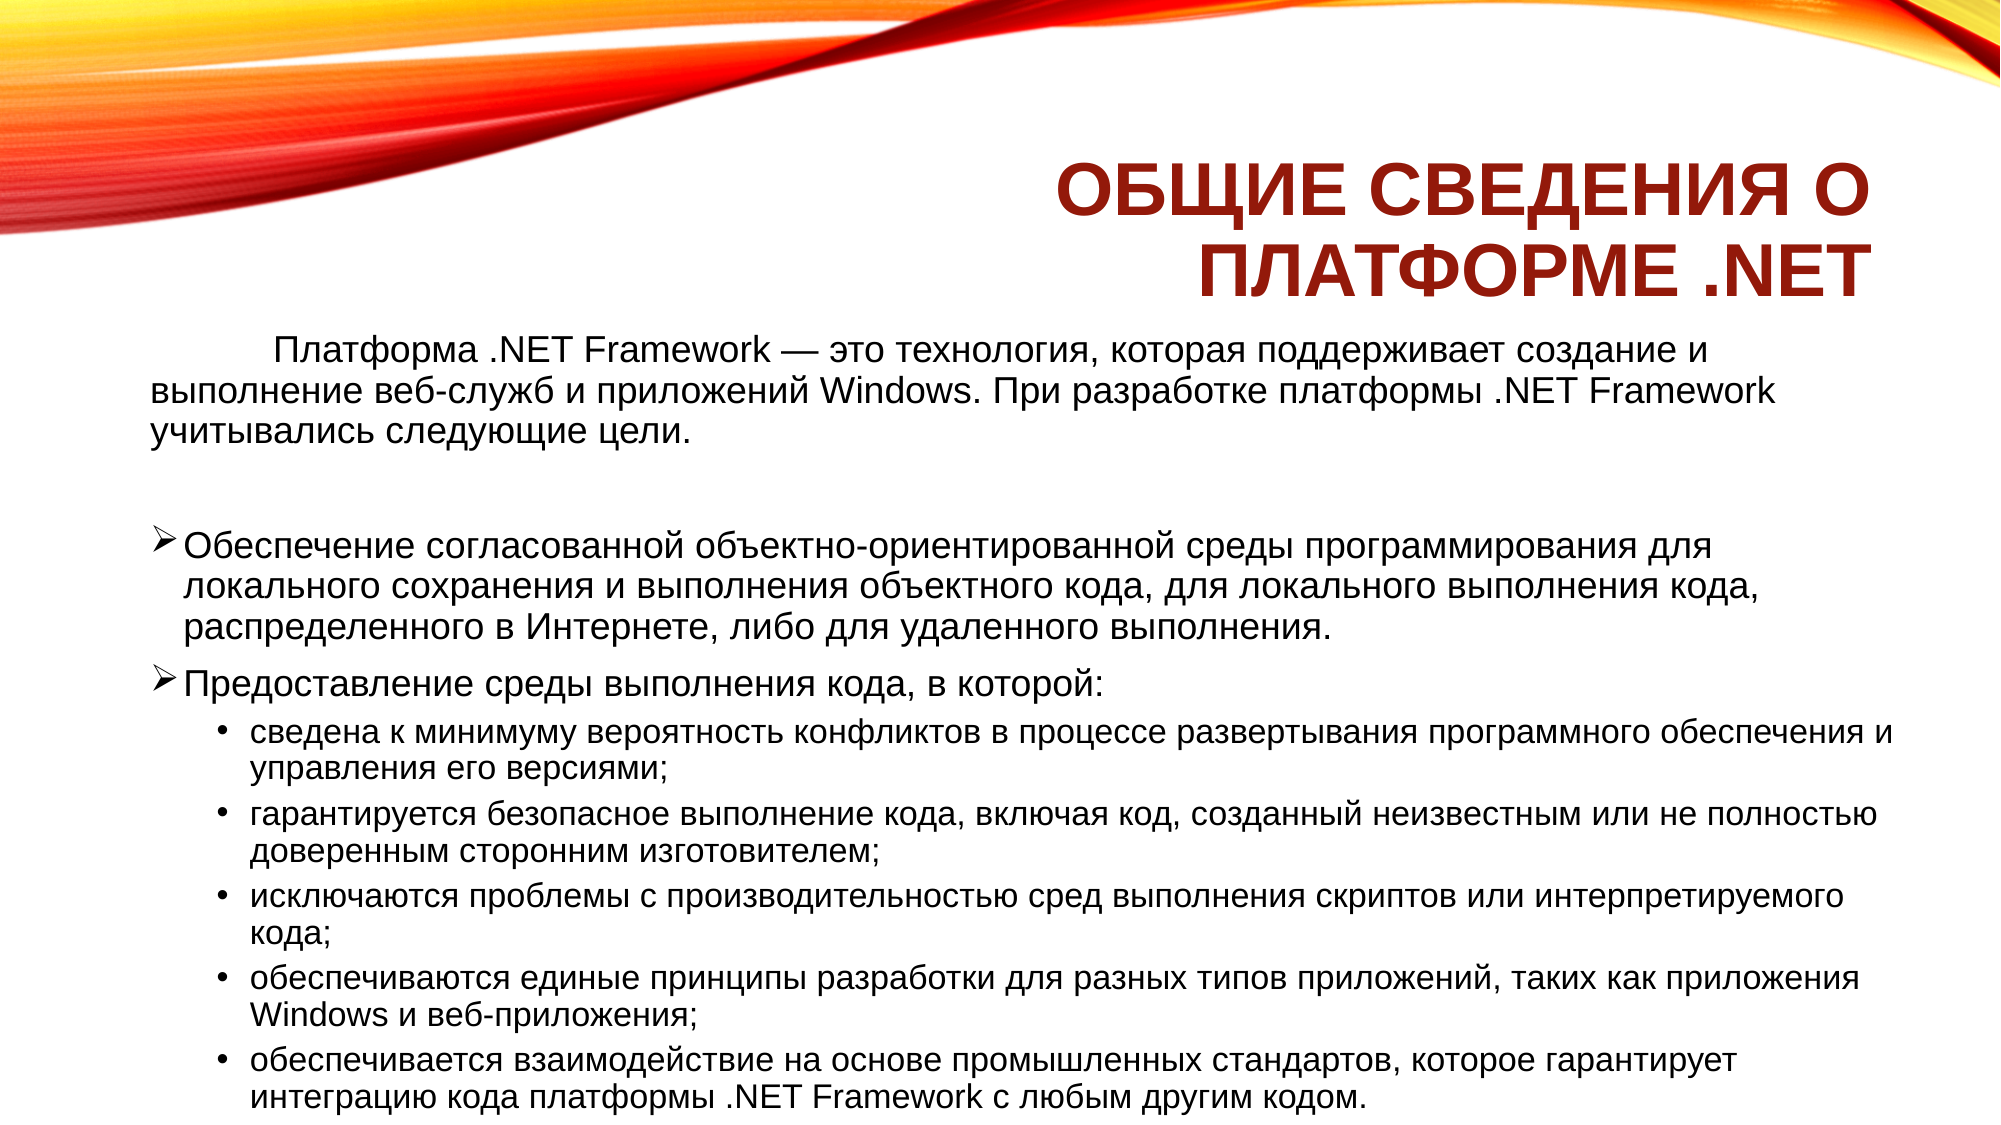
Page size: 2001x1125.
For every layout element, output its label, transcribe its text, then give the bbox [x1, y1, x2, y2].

picture [0, 0, 2000, 237]
list Платформа .NET Framework — это технология, которая поддерживает создание и выполнение веб-служб и приложений Windows. При разработке платформы .NET Framework учитывались следующие цели. Обеспечение согласованной объектно-ориентированной среды программирования для локального сохранения и выполнения объектного кода, для локального выполнения кода, распределенного в Интернете, либо для удаленного выполнения. Предоставление среды выполнения кода, в которой: сведена к минимуму вероятность конфликтов в процессе развертывания программного обеспечения и управления его версиями; гарантируется безопасное выполнение кода, включая код, созданный неизвестным или не полностью доверенным сторонним изготовителем; исключаются проблемы с производительностью сред выполнения скриптов или интерпретируемого кода; обеспечиваются единые принципы разработки для разных типов приложений, таких как приложения Windows и веб-приложения; обеспечивается взаимодействие на основе промышленных стандартов, которое гарантирует интеграцию кода платформы .NET Framework с любым другим кодом. [135, 322, 1911, 1125]
title Общие сведения о платформе .NET [367, 125, 1888, 322]
